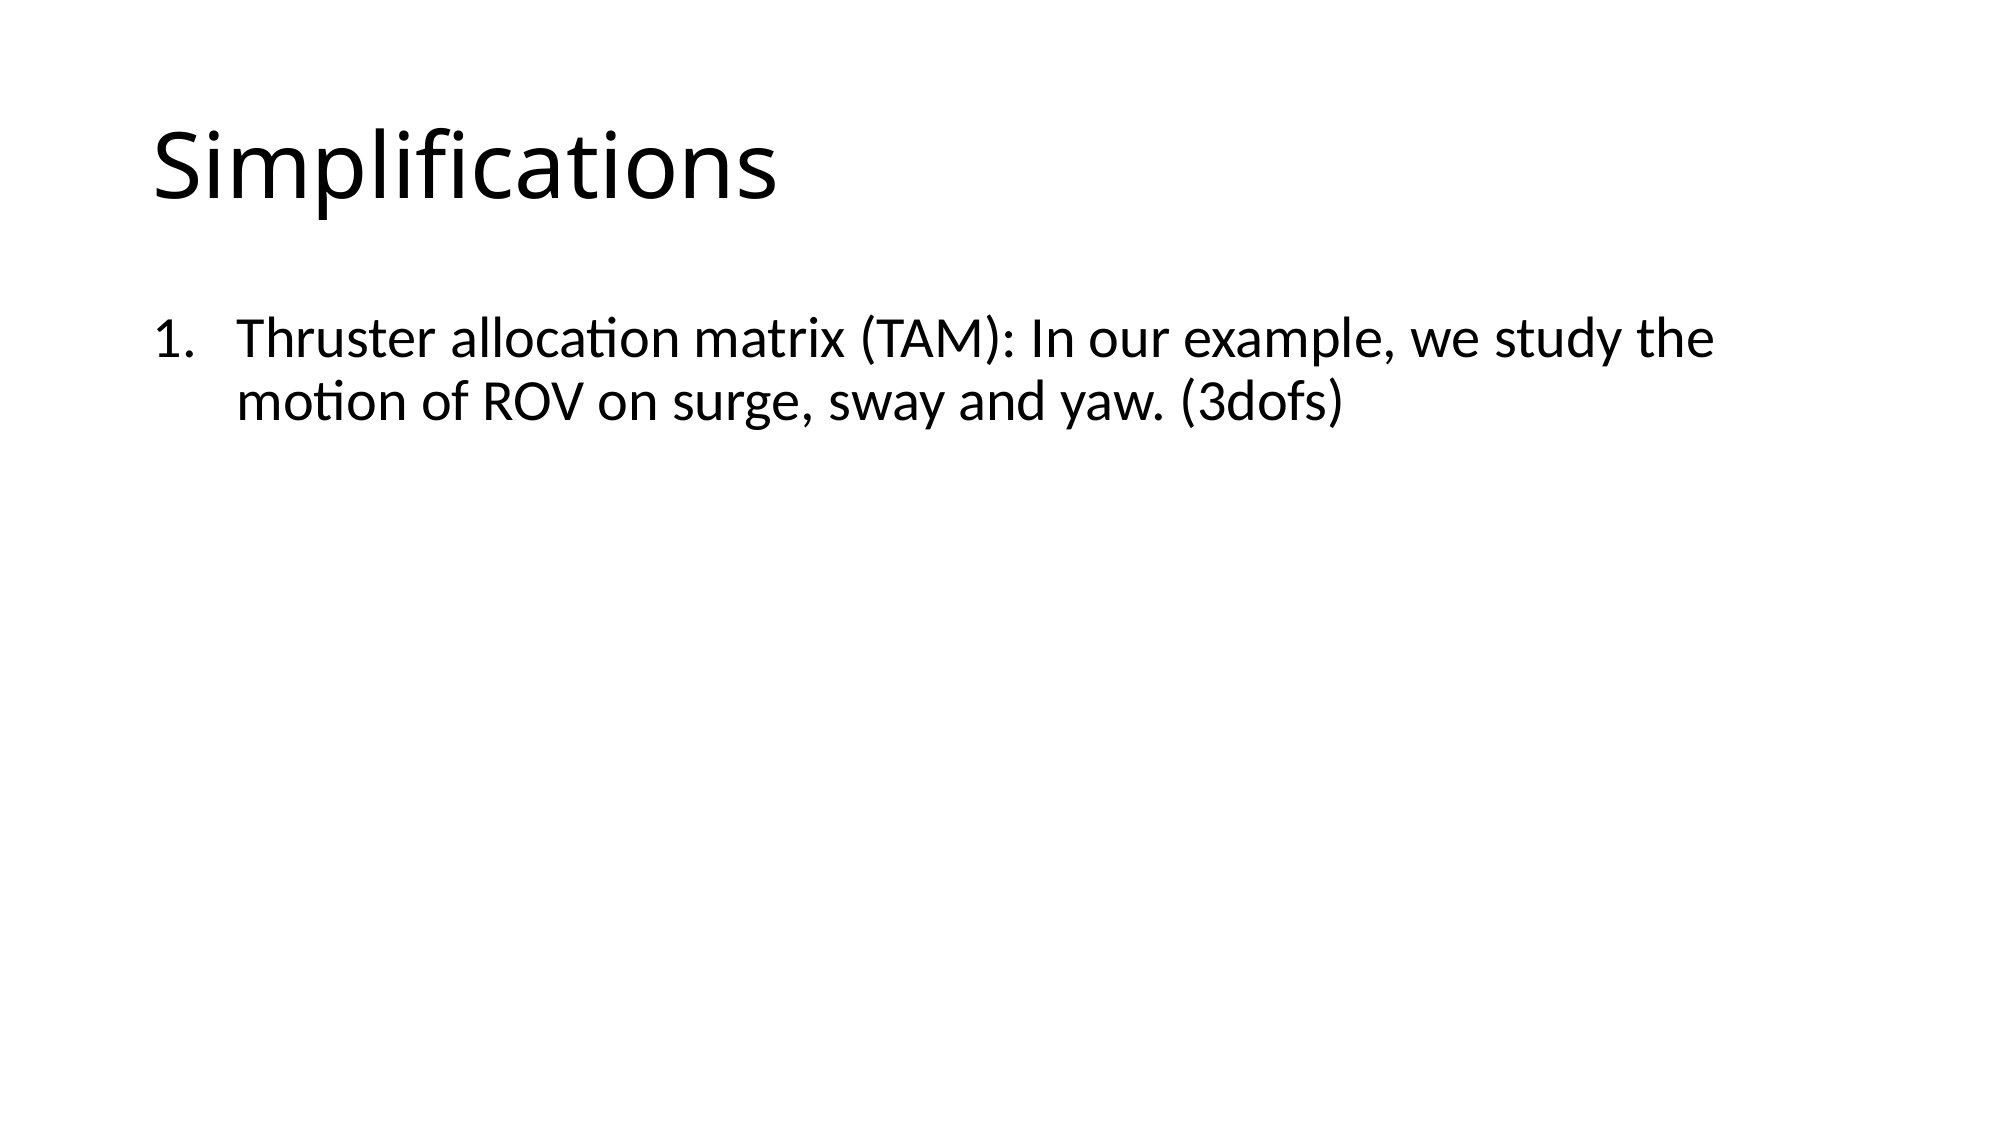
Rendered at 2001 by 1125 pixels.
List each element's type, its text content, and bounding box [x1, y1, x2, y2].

title Simplifications [137, 59, 1863, 278]
list Thruster allocation matrix (TAM): In our example, we study the motion of ROV on surge, sway and yaw. (3dofs) [137, 299, 1863, 1014]
